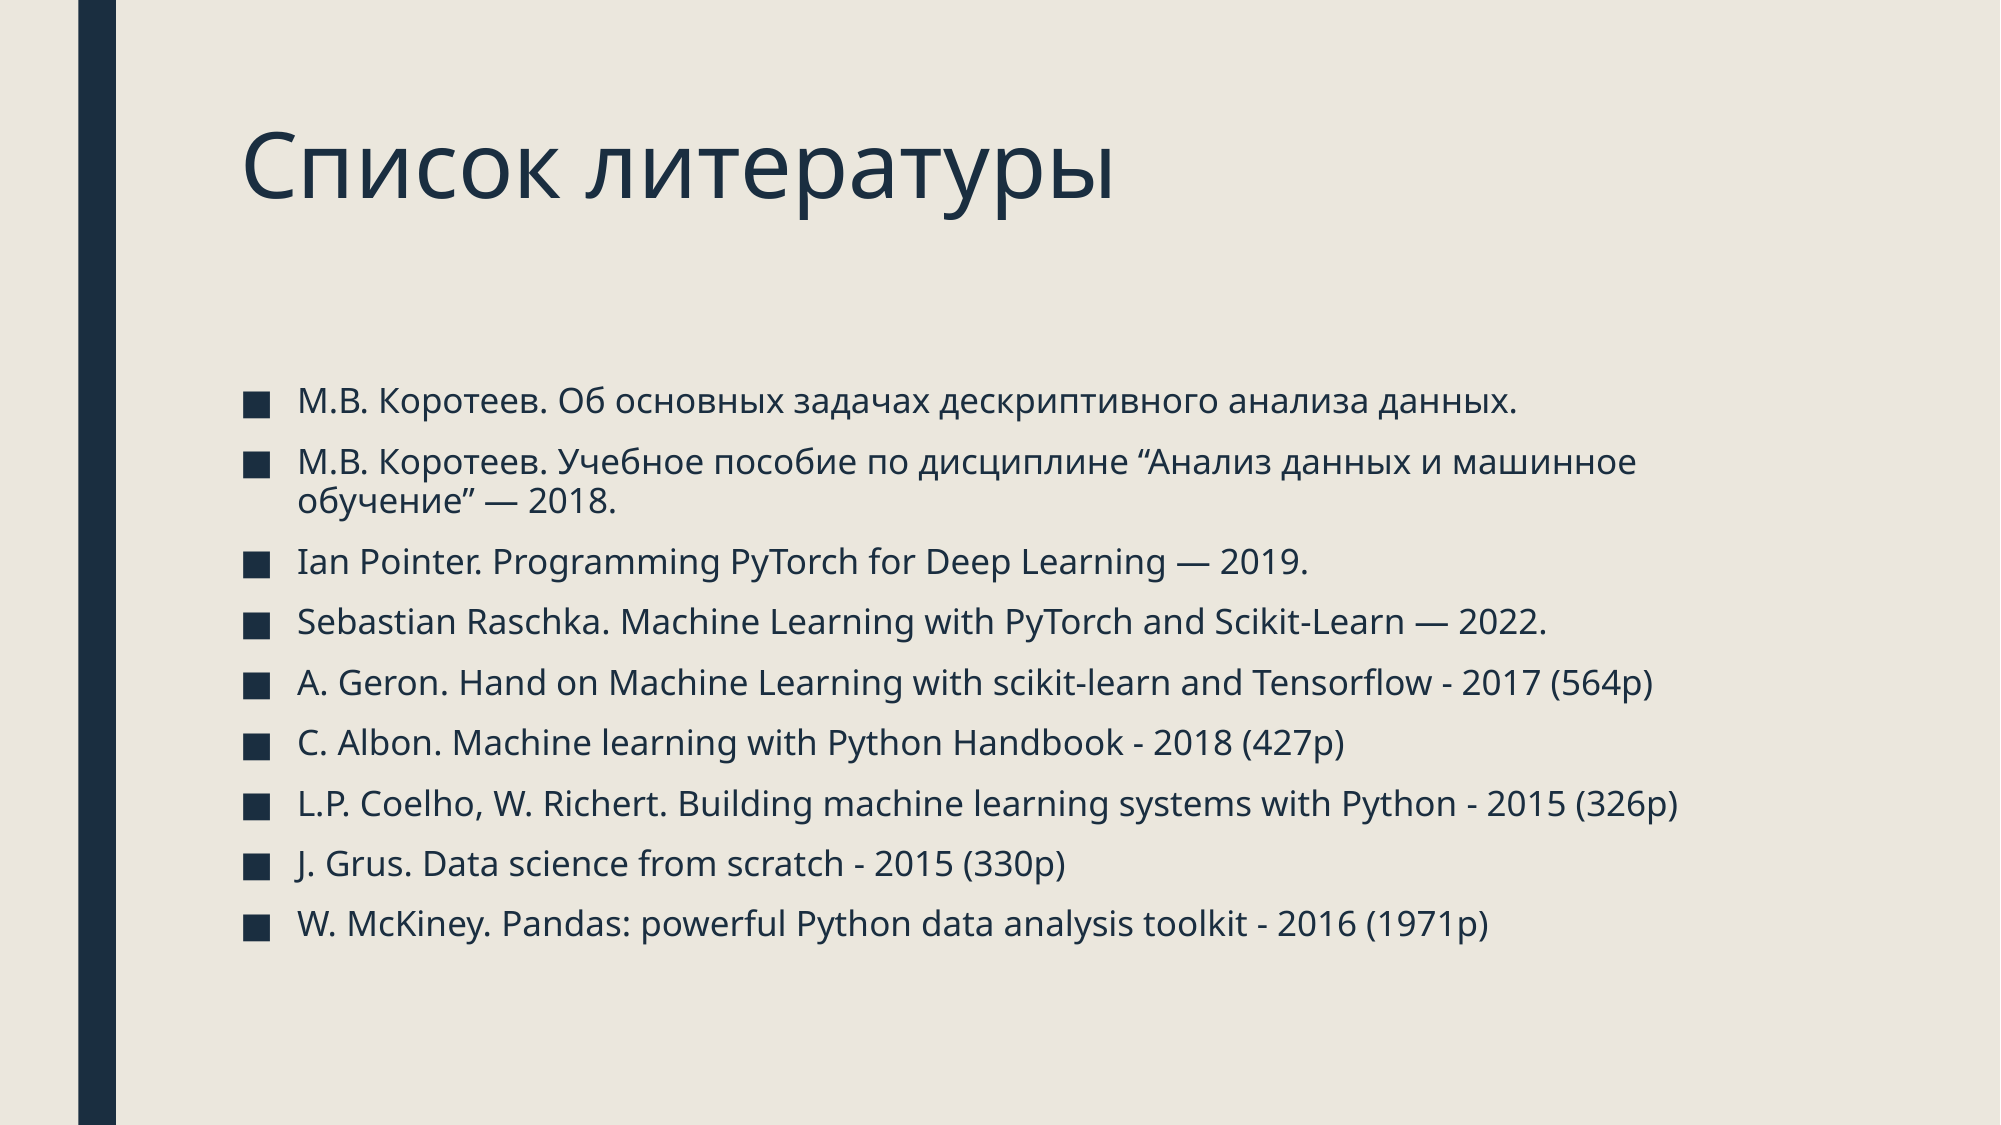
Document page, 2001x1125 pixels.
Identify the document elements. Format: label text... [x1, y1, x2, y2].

list М.В. Коротеев. Об основных задачах дескриптивного анализа данных. М.В. Коротеев. Учебное пособие по дисциплине “Анализ данных и машинное обучение” — 2018. Ian Pointer. Programming PyTorch for Deep Learning — 2019. Sebastian Raschka. Machine Learning with PyTorch and Scikit-Learn — 2022. A. Geron. Hand on Machine Learning with scikit-learn and Tensorflow - 2017 (564p) C. Albon. Machine learning with Python Handbook - 2018 (427p) L.P. Coelho, W. Richert. Building machine learning systems with Python - 2015 (326p) J. Grus. Data science from scratch - 2015 (330p) W. McKiney. Pandas: powerful Python data analysis toolkit - 2016 (1971p) [225, 375, 1800, 963]
title Список литературы [225, 112, 1800, 357]
